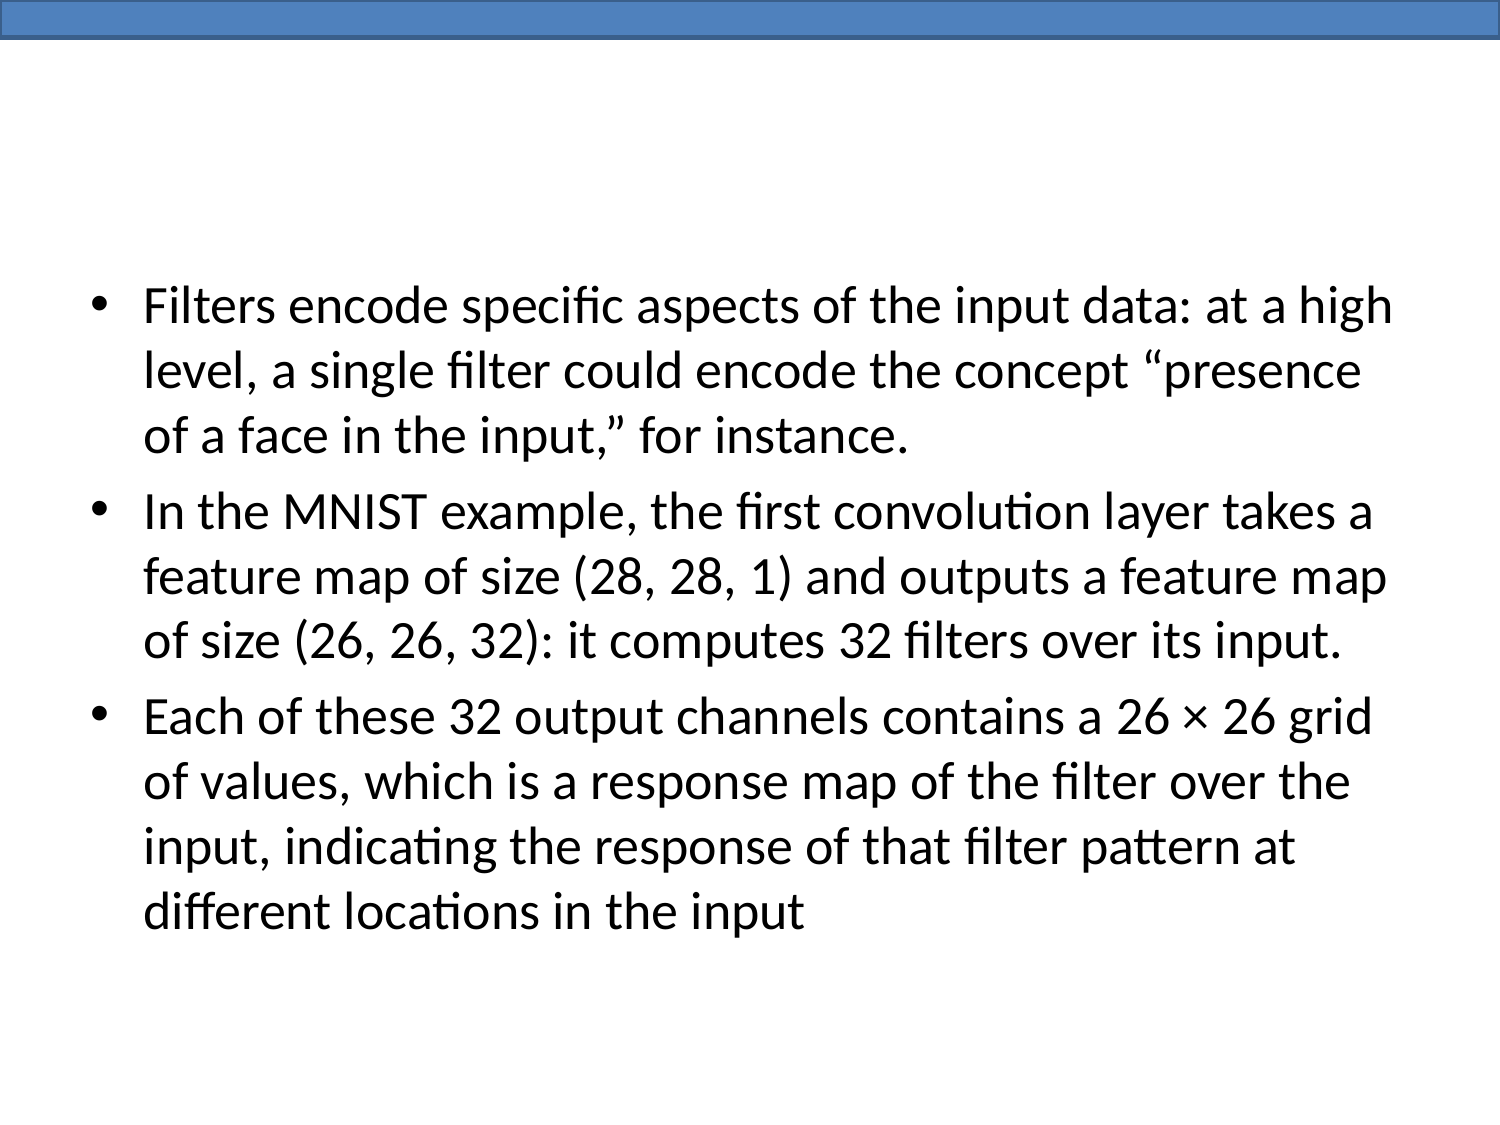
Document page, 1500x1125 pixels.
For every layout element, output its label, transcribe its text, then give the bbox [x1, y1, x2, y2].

list Filters encode specific aspects of the input data: at a high level, a single filter could encode the concept “presence of a face in the input,” for instance. In the MNIST example, the first convolution layer takes a feature map of size (28, 28, 1) and outputs a feature map of size (26, 26, 32): it computes 32 filters over its input. Each of these 32 output channels contains a 26 × 26 grid of values, which is a response map of the filter over the input, indicating the response of that filter pattern at different locations in the input [75, 262, 1425, 1005]
